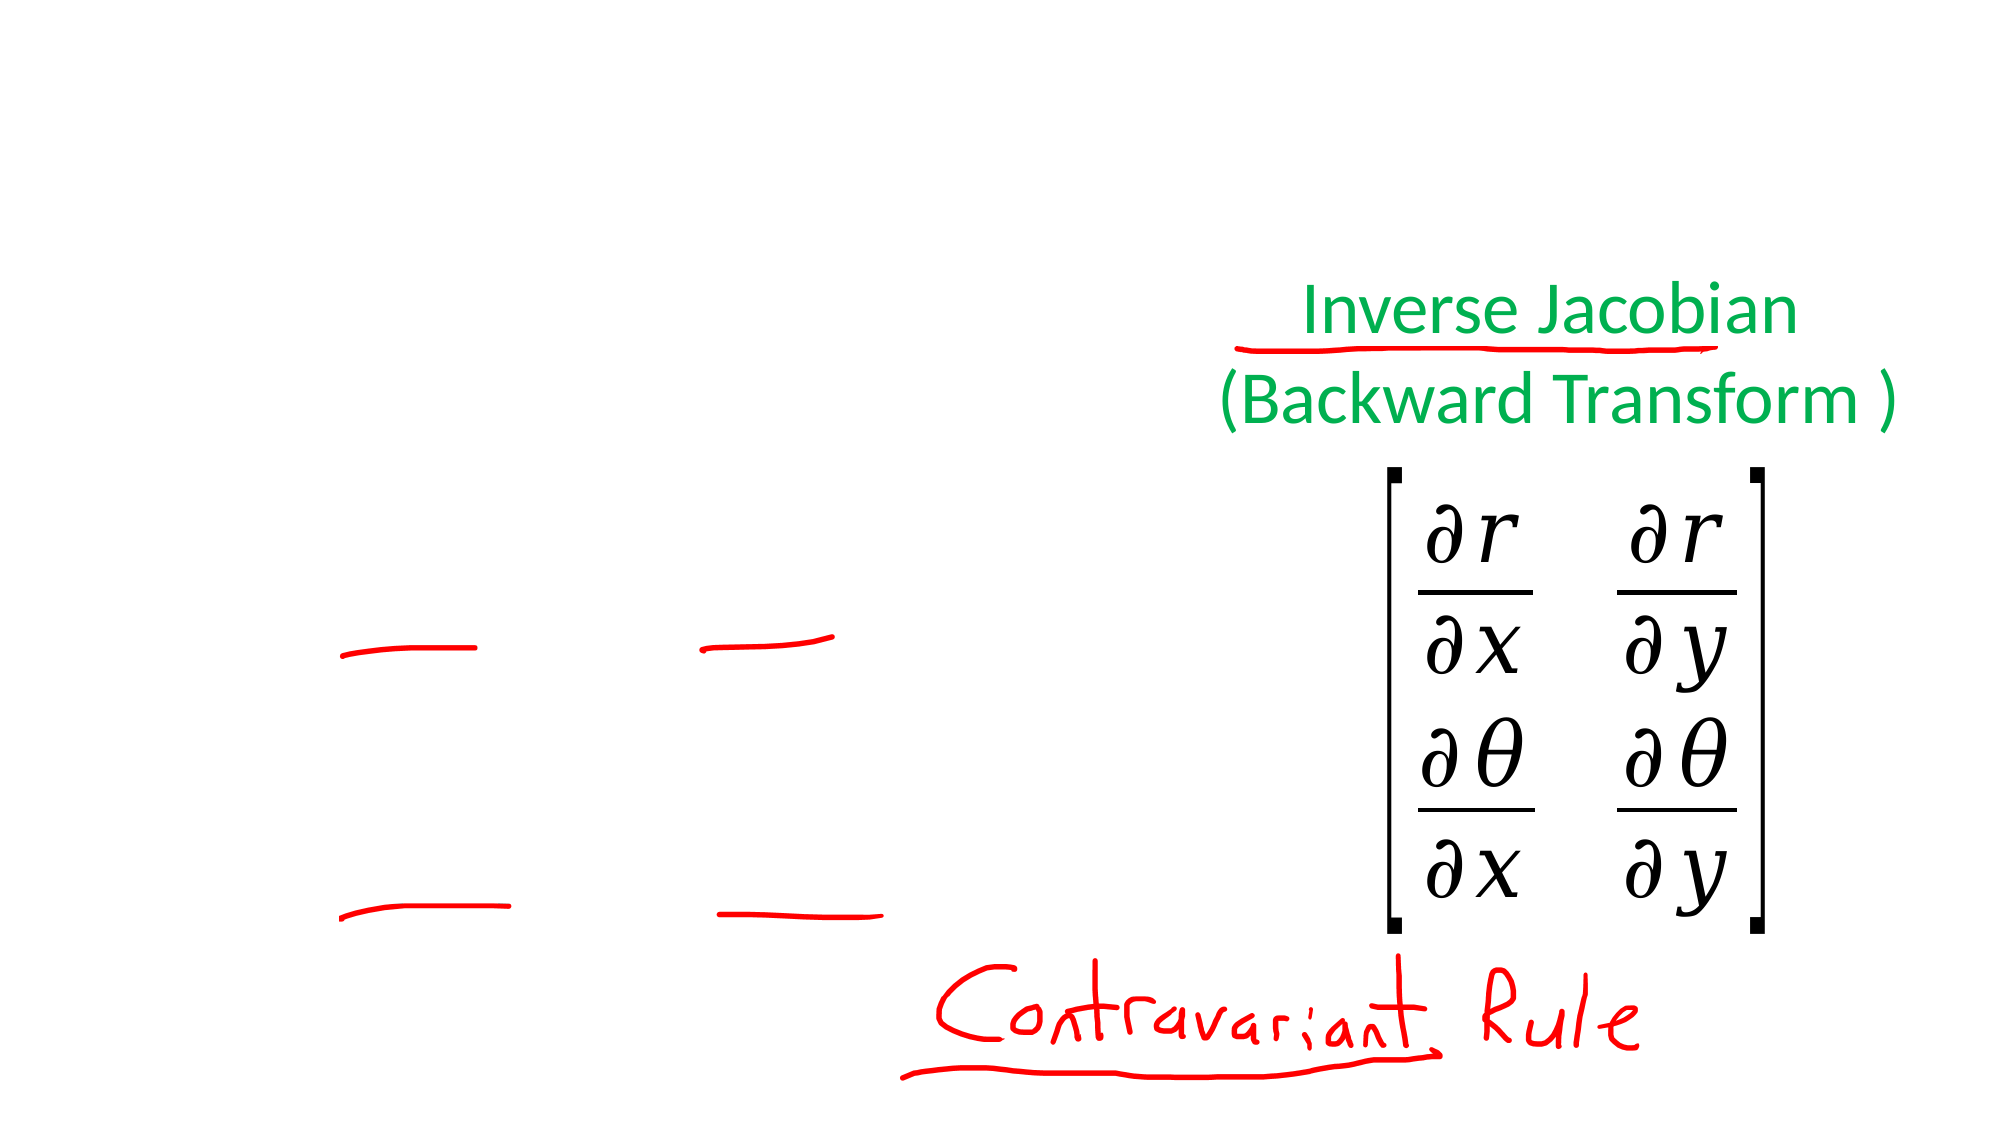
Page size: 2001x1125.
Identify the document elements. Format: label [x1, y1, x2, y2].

picture [339, 346, 1727, 1089]
